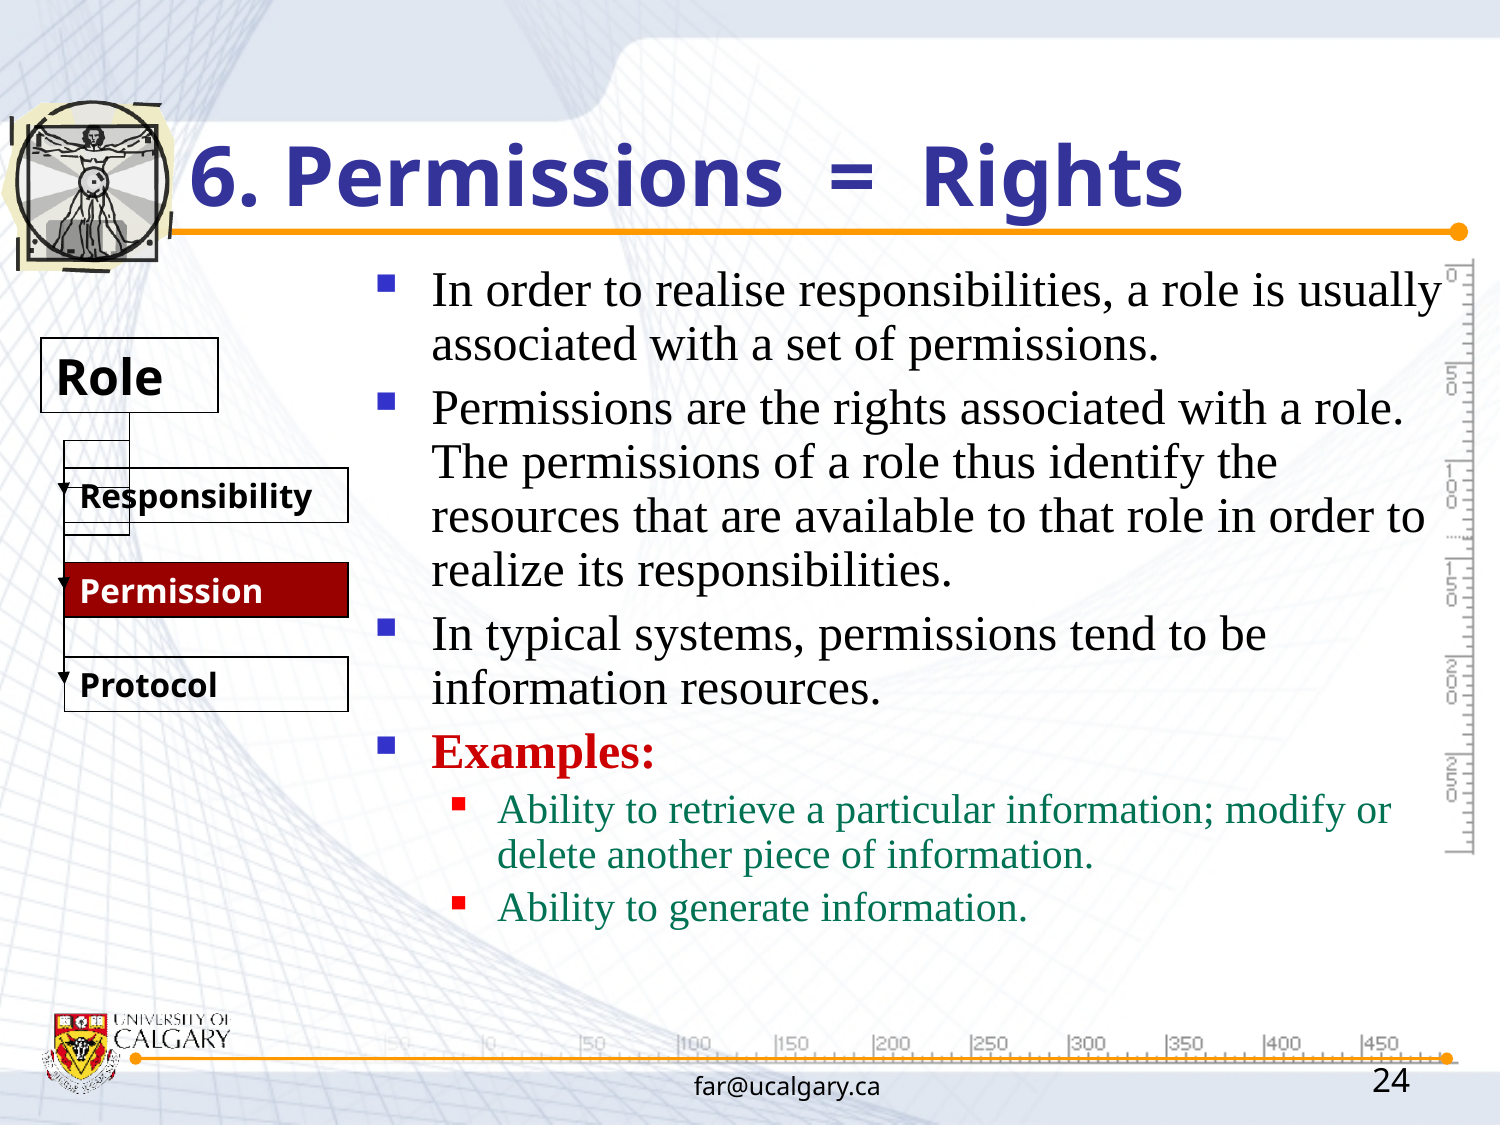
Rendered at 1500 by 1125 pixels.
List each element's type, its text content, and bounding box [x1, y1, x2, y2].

footer far@ucalgary.ca [549, 1046, 1026, 1113]
title 6. Permissions = Rights [174, 42, 1468, 231]
text_box Protocol [64, 656, 349, 712]
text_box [56, 422, 139, 468]
picture [0, 0, 1500, 1125]
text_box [0, 517, 233, 583]
text_box Permission [65, 562, 349, 618]
text_box Role [41, 337, 219, 413]
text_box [8, 469, 186, 515]
text_box Responsibility [145, 467, 349, 523]
list In order to realise responsibilities, a role is usually associated with a set of permissions. Permissions are the rights associated with a role. The permissions of a role thus identify the resources that are available to that role in order to realize its responsibilities. In typical systems, permissions tend to be information resources. Examples: Ability to retrieve a particular information; modify or delete another piece of information. Ability to generate information. [359, 255, 1461, 1000]
slide_number 24 [1112, 1046, 1426, 1113]
